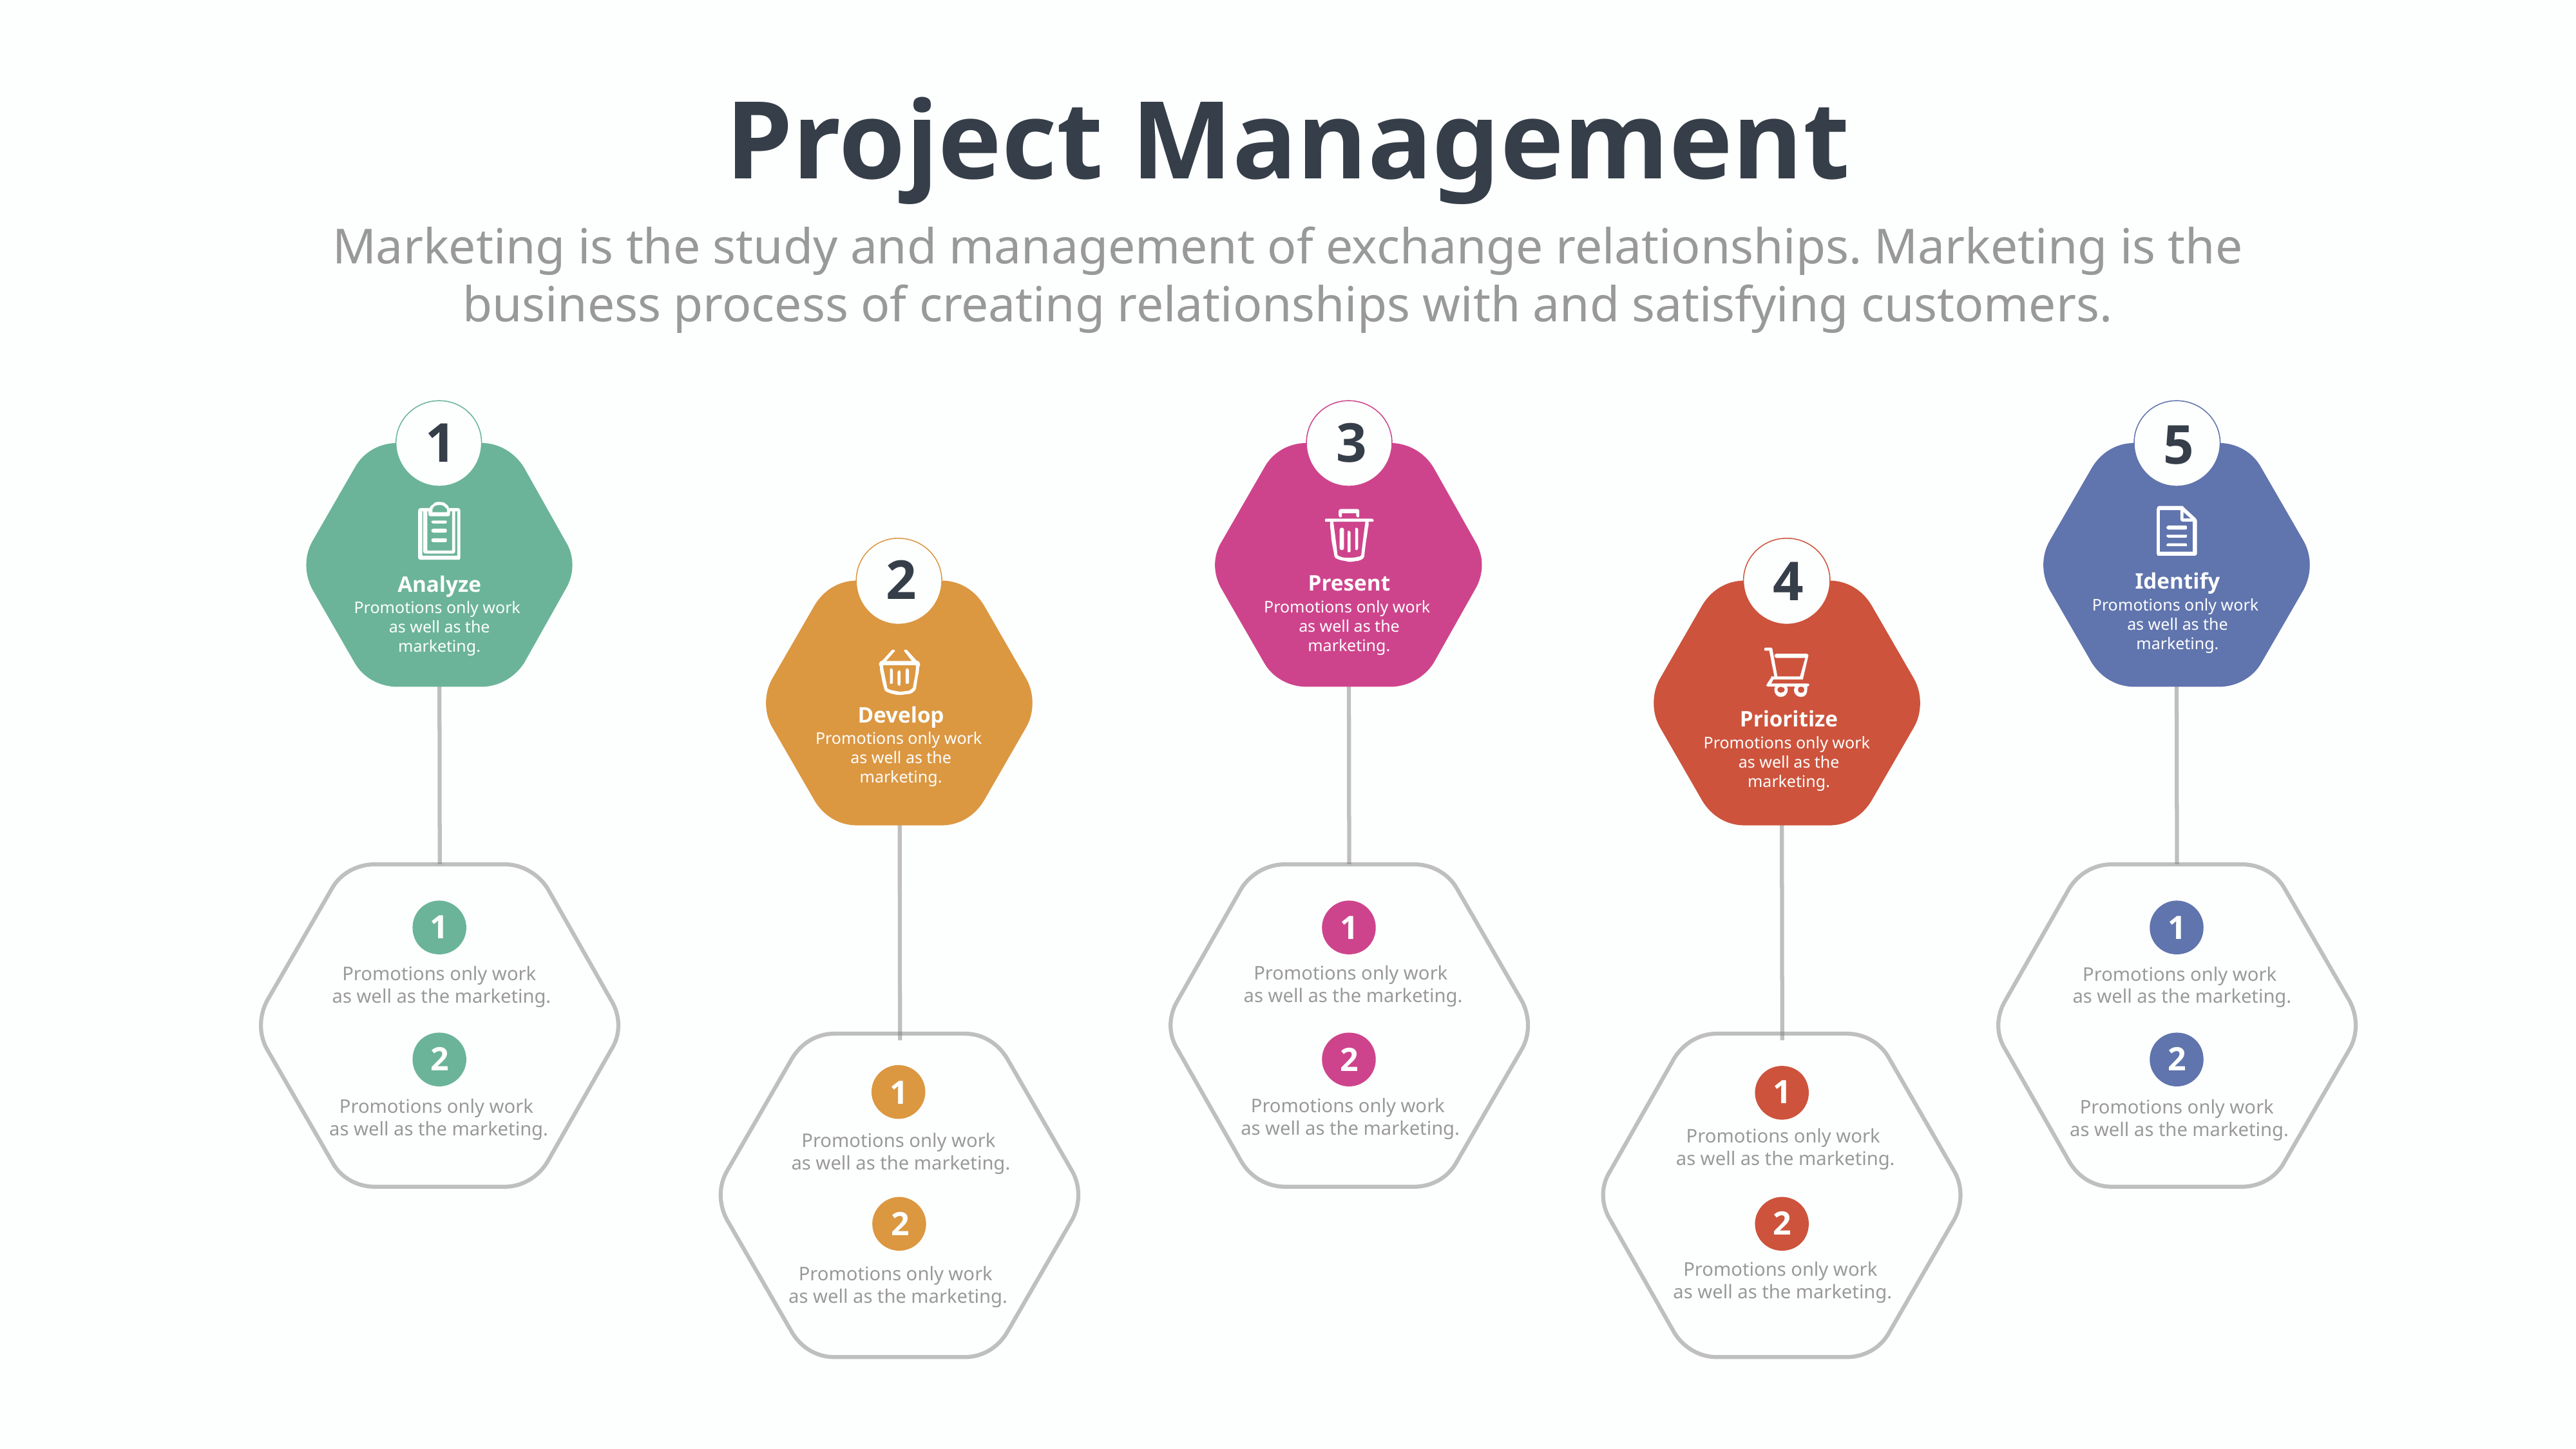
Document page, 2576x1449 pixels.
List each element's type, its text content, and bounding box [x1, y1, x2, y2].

text_box [885, 538, 912, 540]
text_box [306, 442, 573, 631]
text_box Promotions only work as well as the marketing. [319, 1089, 558, 1144]
text_box [431, 520, 447, 524]
text_box [418, 502, 461, 560]
text_box [321, 1144, 558, 1187]
text_box [2059, 1145, 2295, 1187]
text_box 2 [873, 540, 929, 615]
text_box [1688, 777, 1885, 826]
text_box [1355, 527, 1359, 551]
text_box [1306, 408, 1375, 487]
text_box [431, 538, 447, 542]
text_box [1336, 951, 1362, 954]
text_box Promotions only work as well as the marketing. [781, 1124, 1021, 1179]
text_box 2 [873, 1198, 928, 1247]
text_box 2 [1755, 1198, 1810, 1247]
text_box [2157, 401, 2196, 405]
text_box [281, 66, 2295, 337]
text_box [2162, 1082, 2192, 1086]
text_box [1215, 442, 1482, 631]
text_box [2157, 506, 2197, 556]
text_box [897, 670, 901, 686]
text_box [885, 1247, 913, 1251]
text_box [261, 864, 618, 1142]
text_box [1770, 538, 1804, 542]
text_box [1339, 527, 1344, 551]
text_box [425, 401, 454, 403]
text_box Promotions only work as well as the marketing. [322, 956, 562, 1012]
text_box 4 [1760, 542, 1816, 616]
text_box [879, 649, 921, 696]
text_box [766, 580, 1033, 826]
text_box Promotions only work as well as the marketing. [2063, 957, 2302, 1012]
text_box [424, 950, 455, 954]
text_box 5 [2151, 405, 2206, 480]
text_box 3 [1324, 403, 1379, 478]
text_box [1231, 1144, 1467, 1187]
text_box [1654, 580, 1920, 772]
text_box [1603, 1034, 1961, 1358]
text_box [1743, 547, 1760, 616]
text_box Promotions only work as well as the marketing. [1666, 1119, 1905, 1174]
text_box [2166, 526, 2188, 530]
text_box [856, 546, 925, 625]
text_box 1 [1322, 902, 1377, 951]
text_box [1764, 647, 1809, 697]
text_box [1348, 531, 1351, 553]
text_box [2206, 412, 2220, 475]
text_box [1686, 701, 1892, 777]
text_box [1762, 616, 1812, 625]
text_box [1325, 518, 1374, 562]
text_box [396, 408, 464, 487]
text_box [1768, 1115, 1797, 1119]
text_box Promotions only work as well as the marketing. [1663, 1252, 1902, 1307]
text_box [336, 565, 542, 642]
text_box [1998, 864, 2356, 1144]
text_box 2 [412, 1034, 468, 1082]
text_box [720, 1034, 1079, 1358]
text_box 1 [412, 901, 467, 950]
text_box 2 [2150, 1034, 2205, 1082]
text_box [929, 550, 942, 612]
text_box Promotions only work as well as the marketing. [1234, 956, 1473, 1011]
text_box [1816, 549, 1830, 613]
text_box Promotions only work as well as the marketing. [1230, 1089, 1470, 1144]
text_box 1 [871, 1066, 926, 1115]
text_box [1768, 1247, 1797, 1251]
text_box [1170, 864, 1529, 1142]
text_box 1 [414, 403, 468, 478]
text_box [885, 1115, 911, 1119]
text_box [2074, 563, 2281, 639]
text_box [1246, 565, 1453, 641]
text_box [2166, 543, 2188, 547]
text_box [1379, 413, 1392, 474]
text_box 2 [1322, 1034, 1377, 1083]
text_box [1334, 401, 1364, 403]
text_box [905, 668, 910, 684]
text_box [1251, 641, 1446, 687]
text_box 1 [2150, 902, 2205, 951]
text_box [1339, 509, 1360, 518]
text_box [468, 412, 482, 475]
text_box [431, 528, 447, 533]
text_box [424, 1082, 454, 1086]
text_box [2162, 951, 2191, 954]
text_box [890, 668, 893, 684]
text_box [343, 642, 536, 687]
text_box Promotions only work as well as the marketing. [778, 1256, 1018, 1312]
text_box [1335, 1083, 1363, 1086]
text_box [798, 696, 1004, 772]
text_box Promotions only work as well as the marketing. [2059, 1090, 2299, 1145]
text_box 1 [1755, 1066, 1810, 1115]
text_box [2043, 442, 2310, 632]
text_box [2166, 535, 2188, 538]
text_box [2077, 639, 2276, 687]
text_box [2154, 480, 2200, 487]
text_box [2133, 409, 2151, 478]
